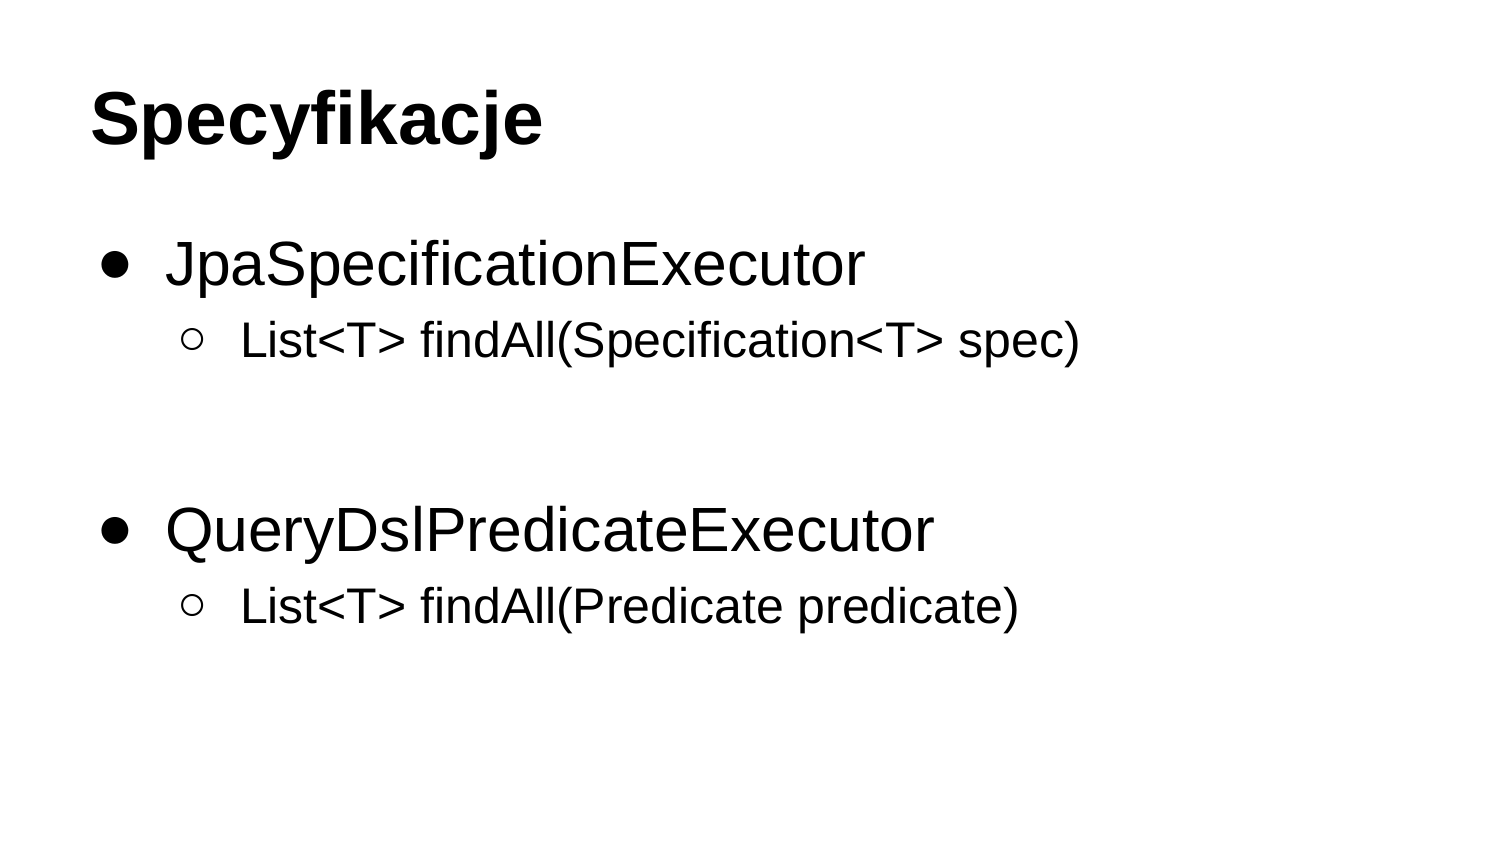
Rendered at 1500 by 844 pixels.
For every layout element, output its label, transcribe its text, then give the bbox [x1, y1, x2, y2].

list JpaSpecificationExecutor List<T> findAll(Specification<T> spec) QueryDslPredicateExecutor List<T> findAll(Predicate predicate) [75, 196, 1425, 808]
title Specyfikacje [75, 33, 1425, 175]
